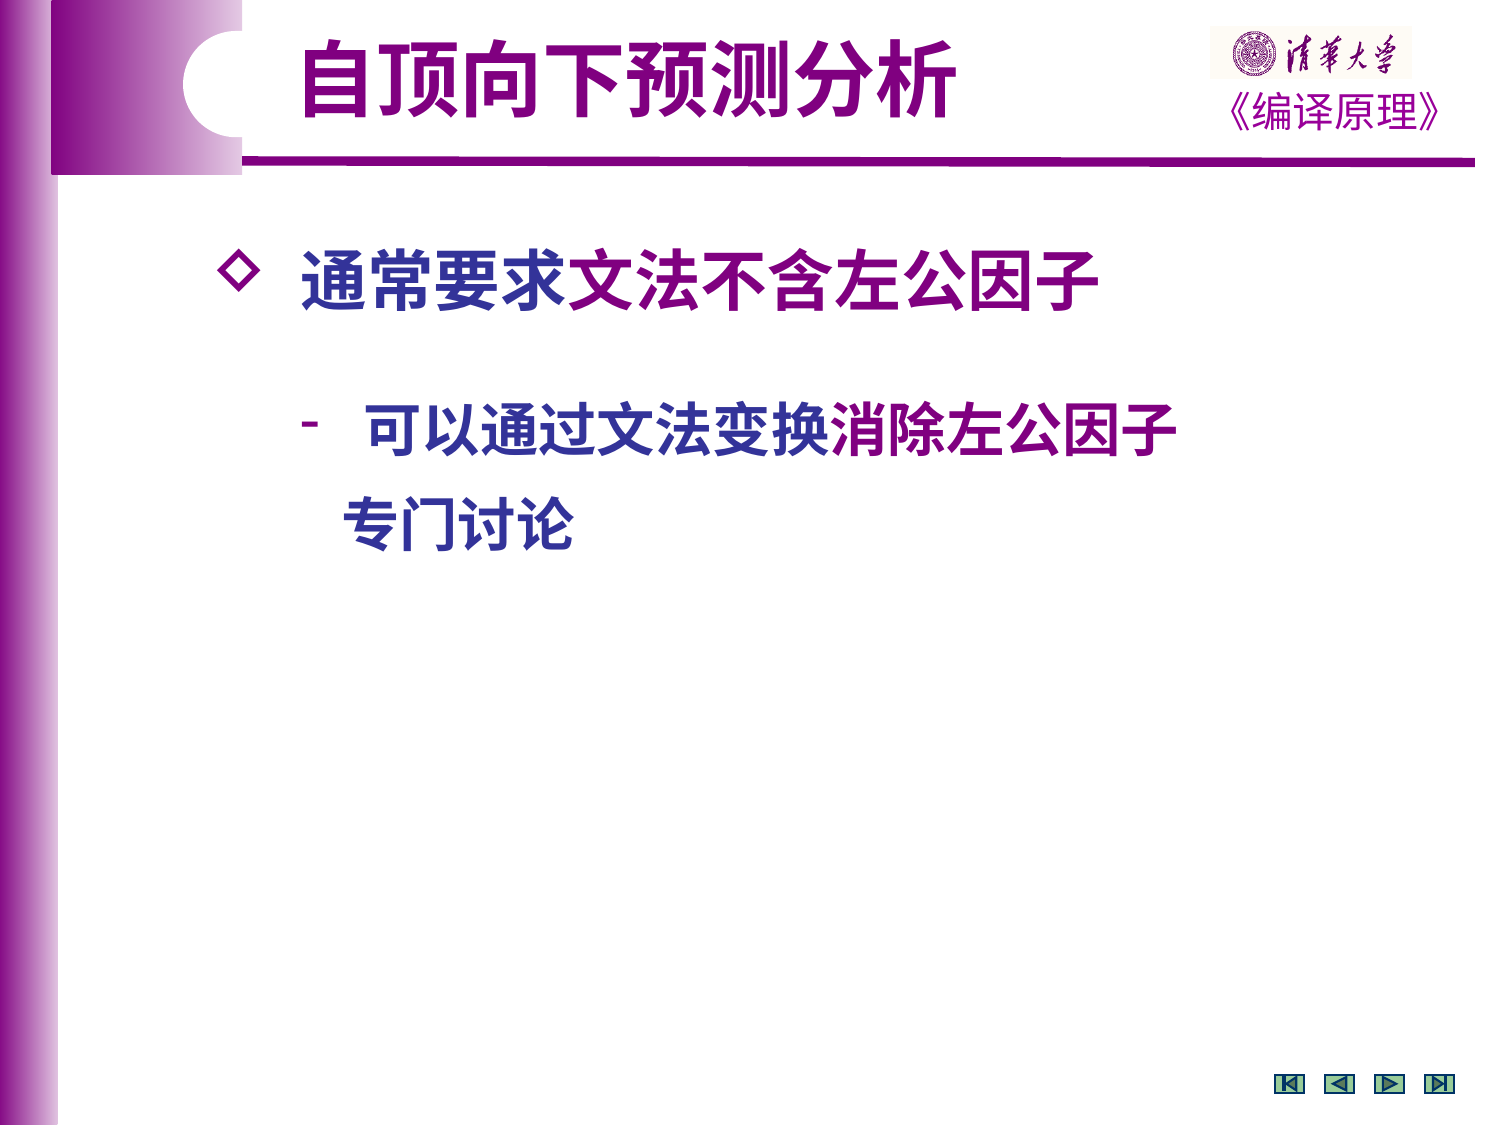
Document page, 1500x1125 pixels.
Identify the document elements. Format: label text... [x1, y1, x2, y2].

text_box [1424, 1074, 1455, 1093]
text_box 可以通过文法变换消除左公因子 专门讨论 [286, 385, 1282, 566]
text_box [1274, 1074, 1305, 1093]
text_box 通常要求文法不含左公因子 [194, 231, 1365, 326]
text_box [1324, 1074, 1355, 1093]
picture [1210, 26, 1412, 79]
text_box [1374, 1074, 1405, 1093]
text_box 自顶向下预测分析 [254, 31, 999, 136]
